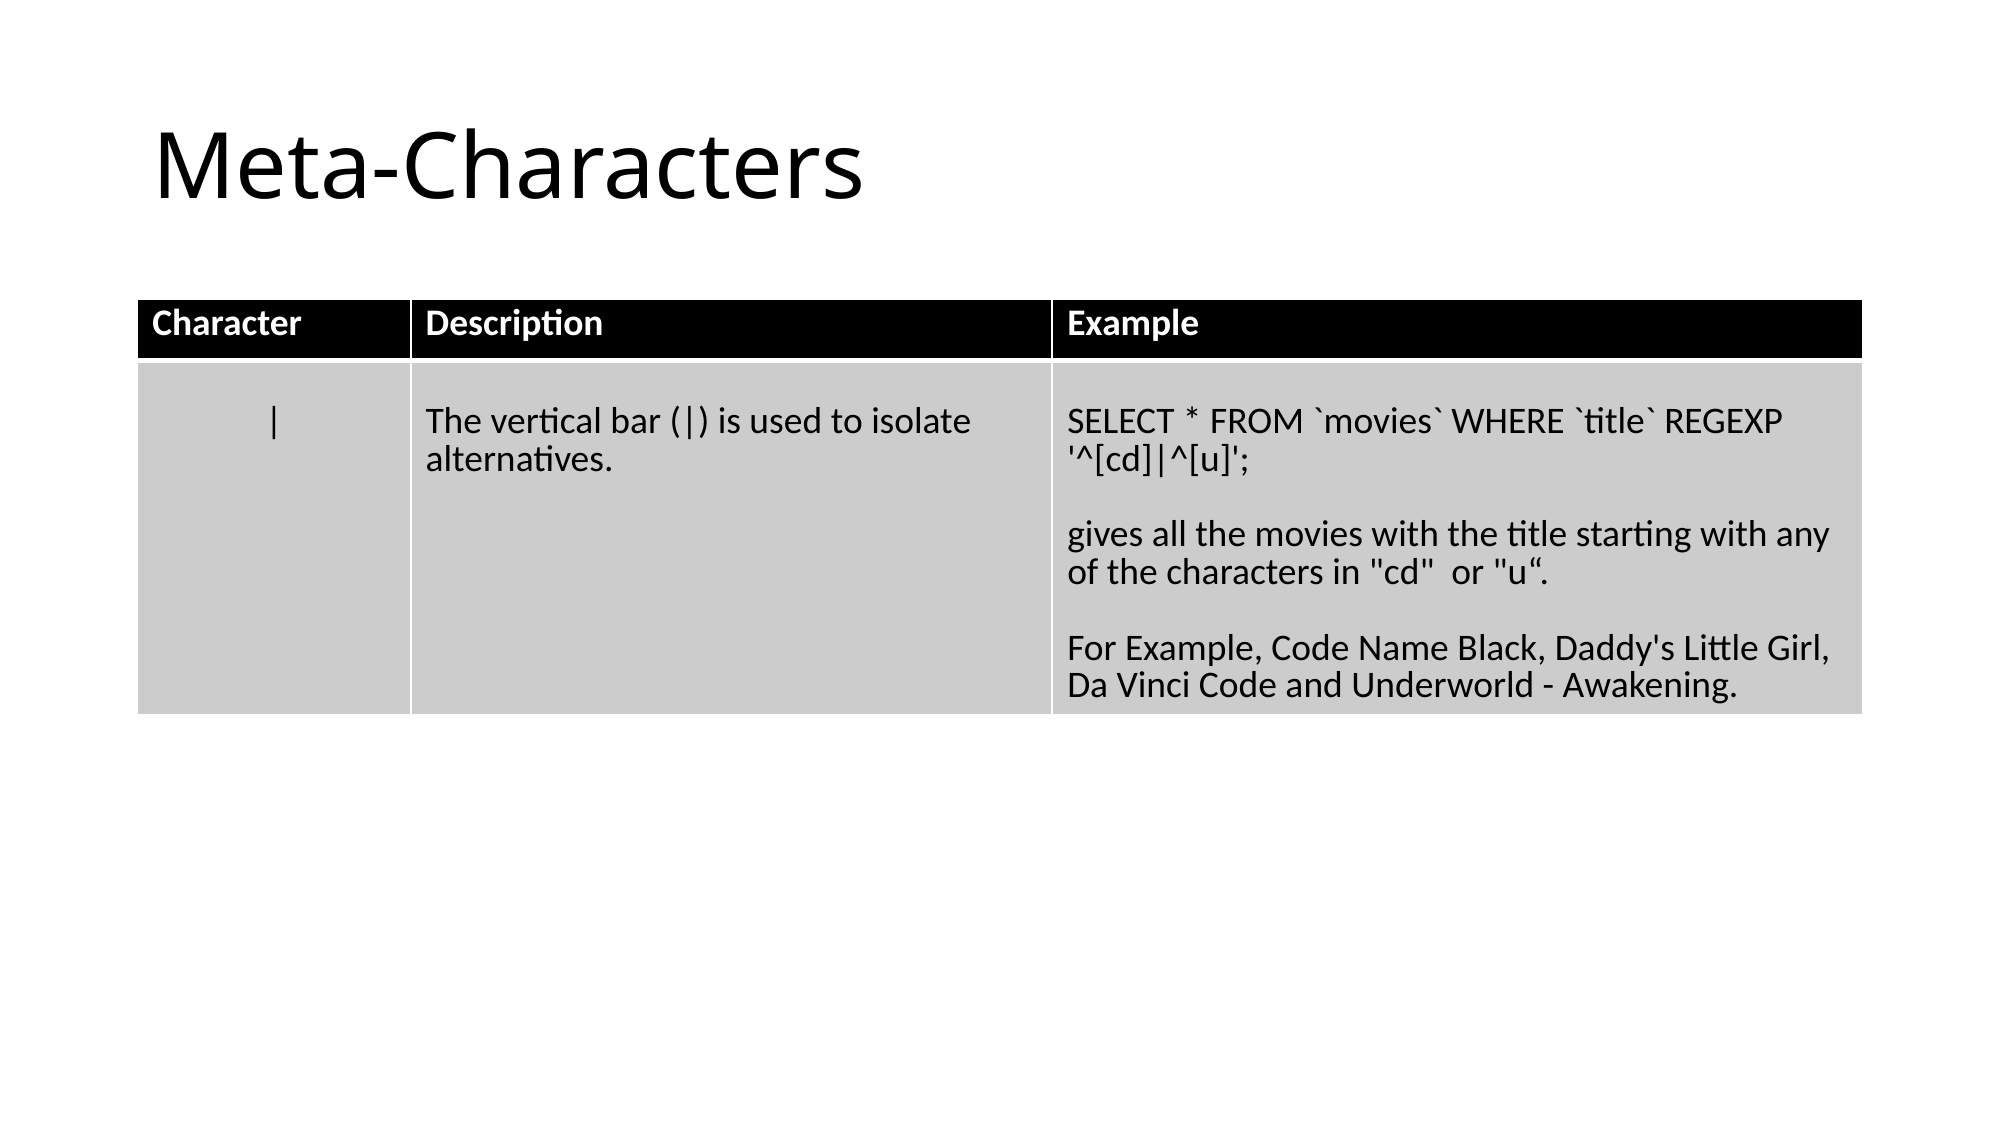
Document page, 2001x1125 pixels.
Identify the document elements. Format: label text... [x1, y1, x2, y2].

table_cell SELECT * FROM `movies` WHERE `title` REGEXP '^[cd]|^[u]'; gives all the movies with the title starting with any of the characters in "cd" or "u“. For Example, Code Name Black, Daddy's Little Girl, Da Vinci Code and Underworld - Awakening. [1053, 363, 1862, 714]
table_cell The vertical bar (|) is used to isolate alternatives. [412, 363, 1051, 714]
table_header Description [412, 300, 1051, 358]
table_header Character [138, 300, 410, 358]
title Meta-Characters [137, 59, 1863, 278]
table_header Example [1053, 300, 1862, 358]
table_cell | [138, 363, 410, 714]
